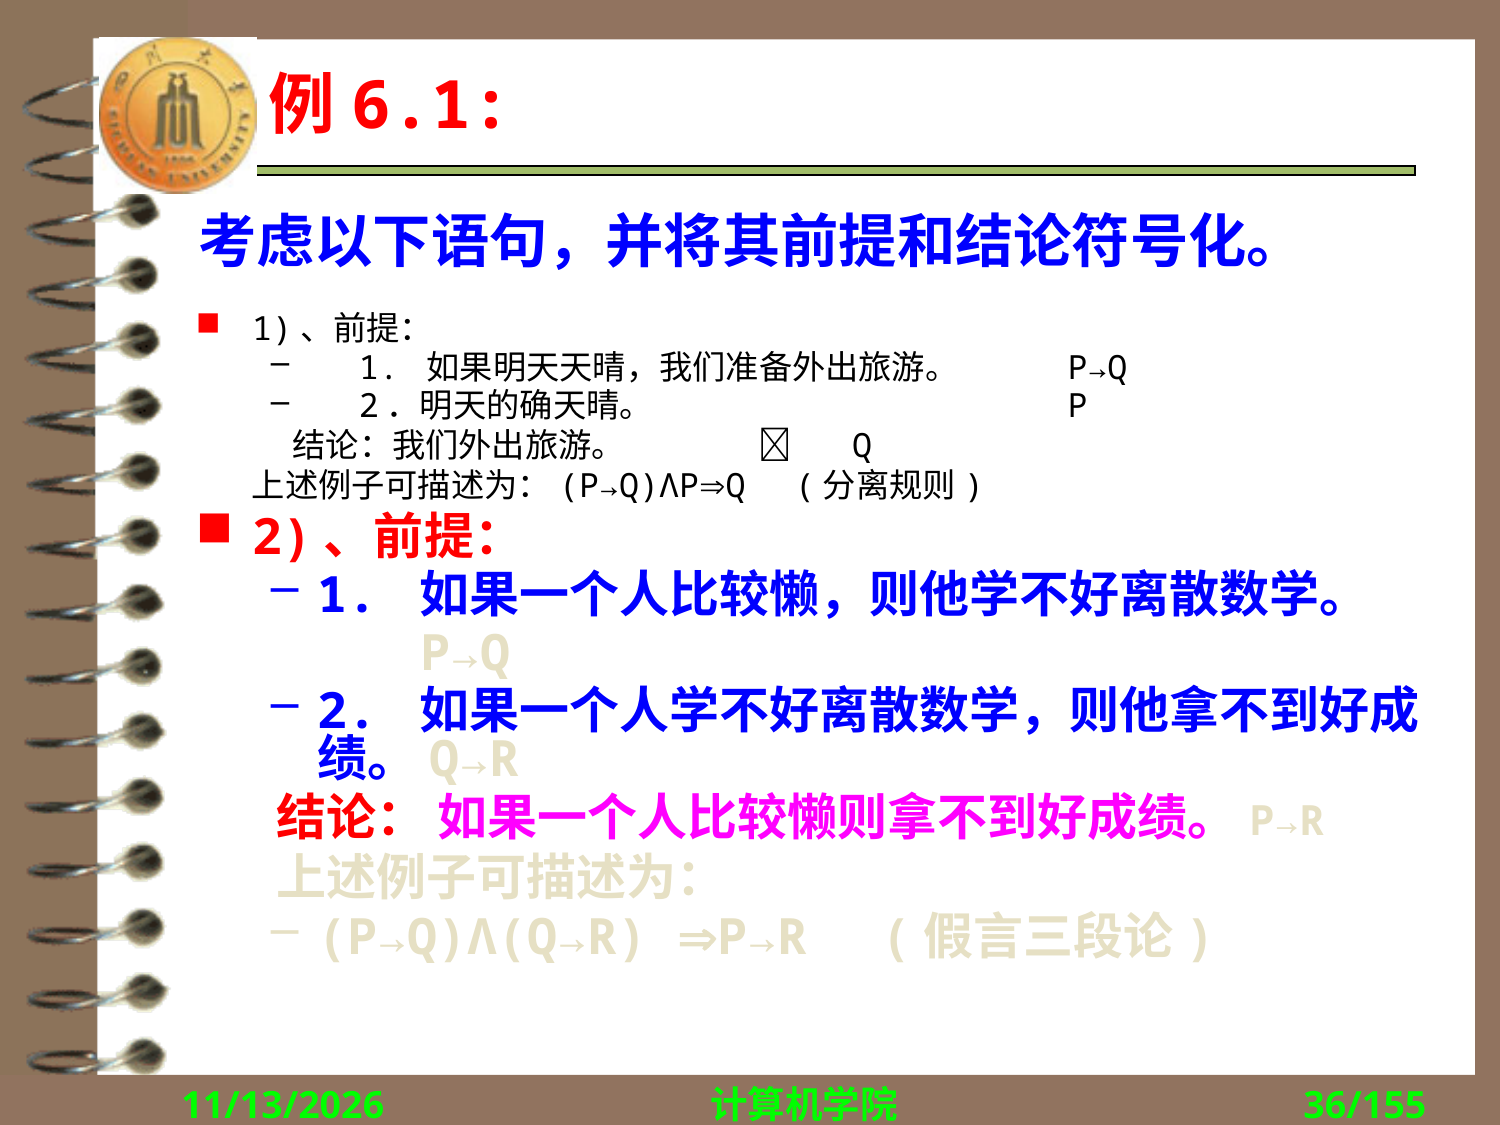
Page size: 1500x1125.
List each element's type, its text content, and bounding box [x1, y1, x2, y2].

title 例6.1: [253, 42, 995, 161]
picture [0, 0, 257, 1075]
text_box 考虑以下语句，并将其前提和结论符号化。 [183, 196, 1320, 282]
list 1)、前提： 1. 如果明天天晴，我们准备外出旅游。 P→Q 2．明天的确天晴。 P 结论：我们外出旅游。  Q 上述例子可描述为：(P→Q)ΛPQ (分离规则) 2)、前提： 1. 如果一个人比较懒，则他学不好离散数学。 P→Q 2. 如果一个人学不好离散数学，则他拿不到好成绩。Q→R 结论： 如果一个人比较懒则拿不到好成绩。P→R 上述例子可描述为： (P→Q)Λ(Q→R) P→R (假言三段论) [189, 301, 1444, 988]
slide_number 36/155 [1128, 1073, 1442, 1100]
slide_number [166, 1073, 479, 1100]
footer 计算机学院 [479, 1073, 1128, 1100]
